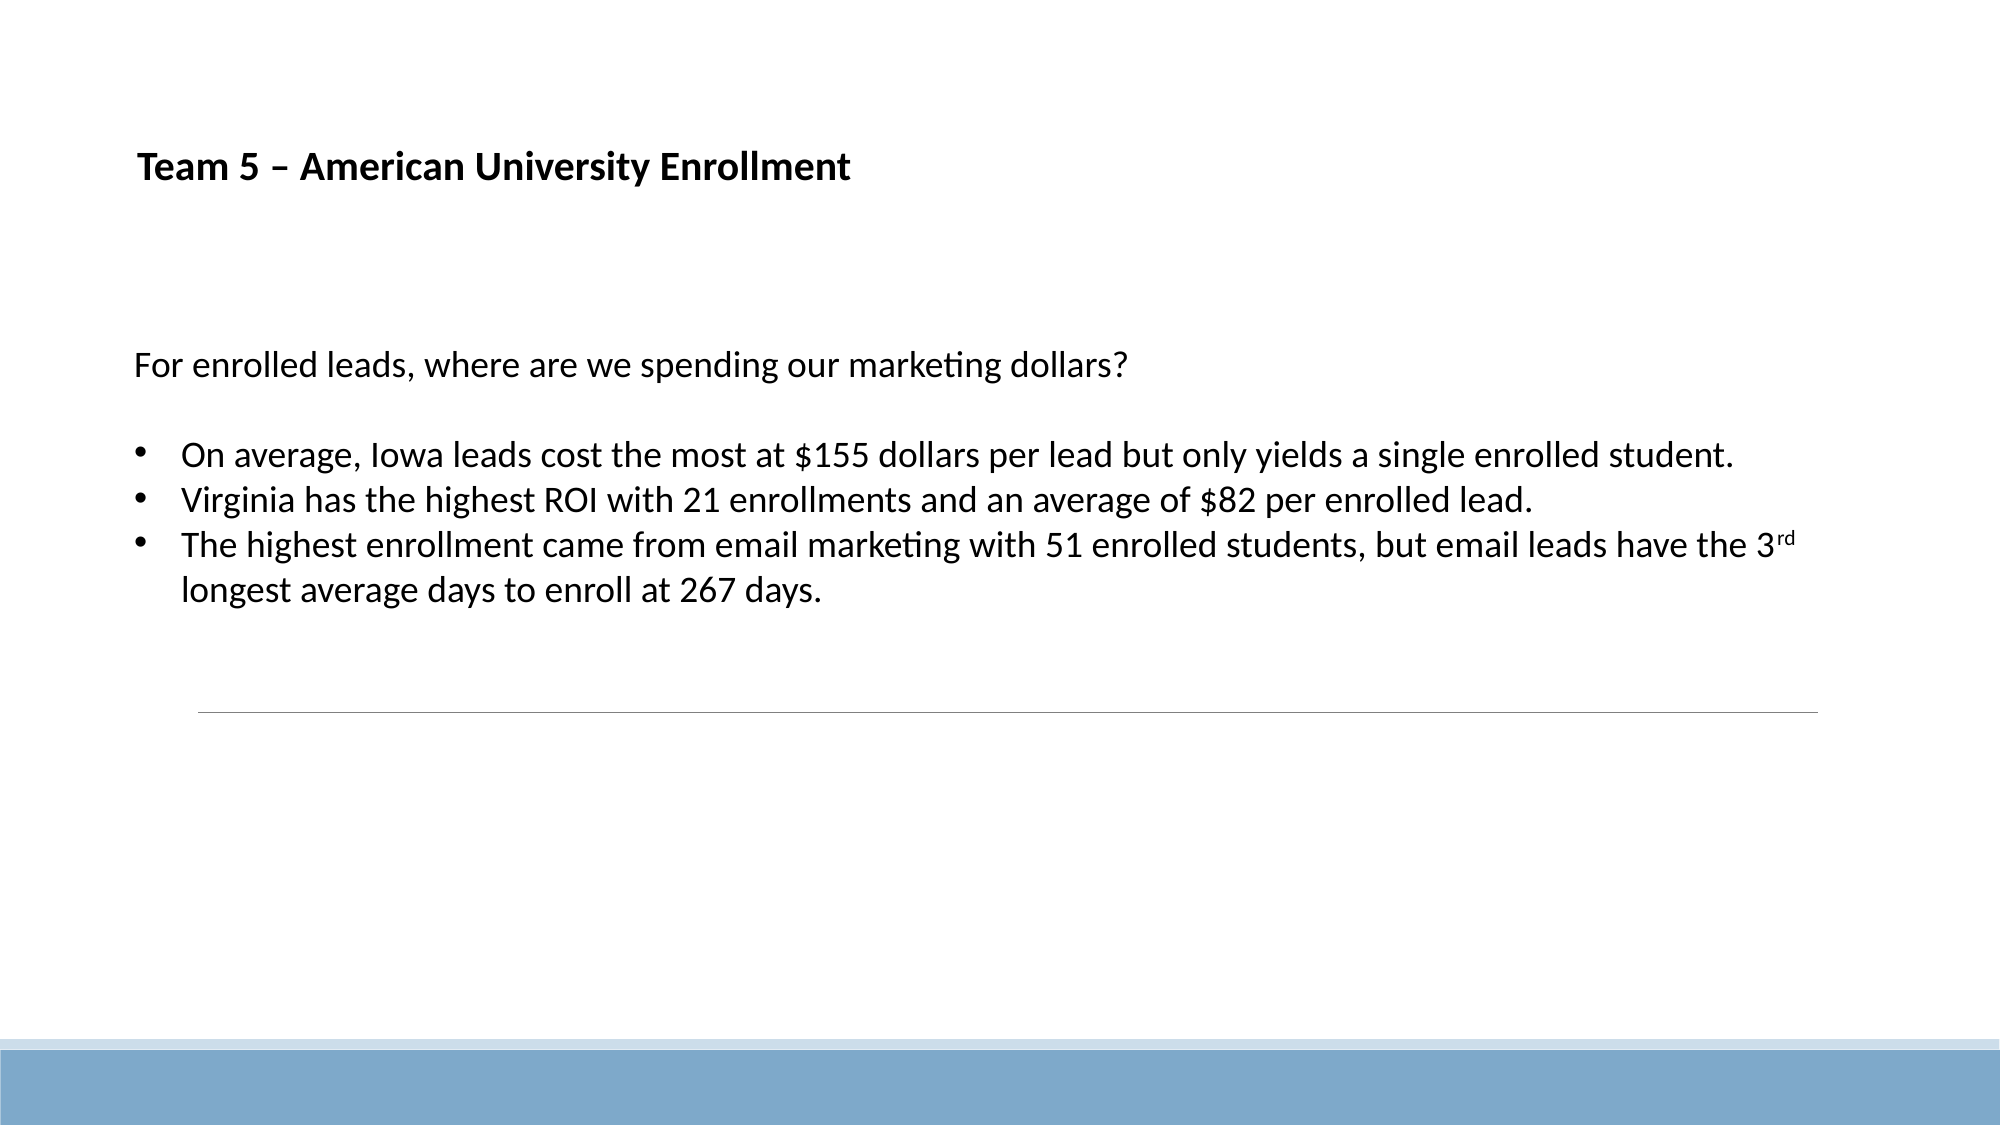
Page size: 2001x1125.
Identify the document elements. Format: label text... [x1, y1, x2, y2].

text_box Team 5 – American University Enrollment [122, 131, 867, 197]
text_box For enrolled leads, where are we spending our marketing dollars? On average, Iowa leads cost the most at $155 dollars per lead but only yields a single enrolled student. Virginia has the highest ROI with 21 enrollments and an average of $82 per enrolled lead. The highest enrollment came from email marketing with 51 enrolled students, but email leads have the 3rd longest average days to enroll at 267 days. [119, 332, 1929, 617]
